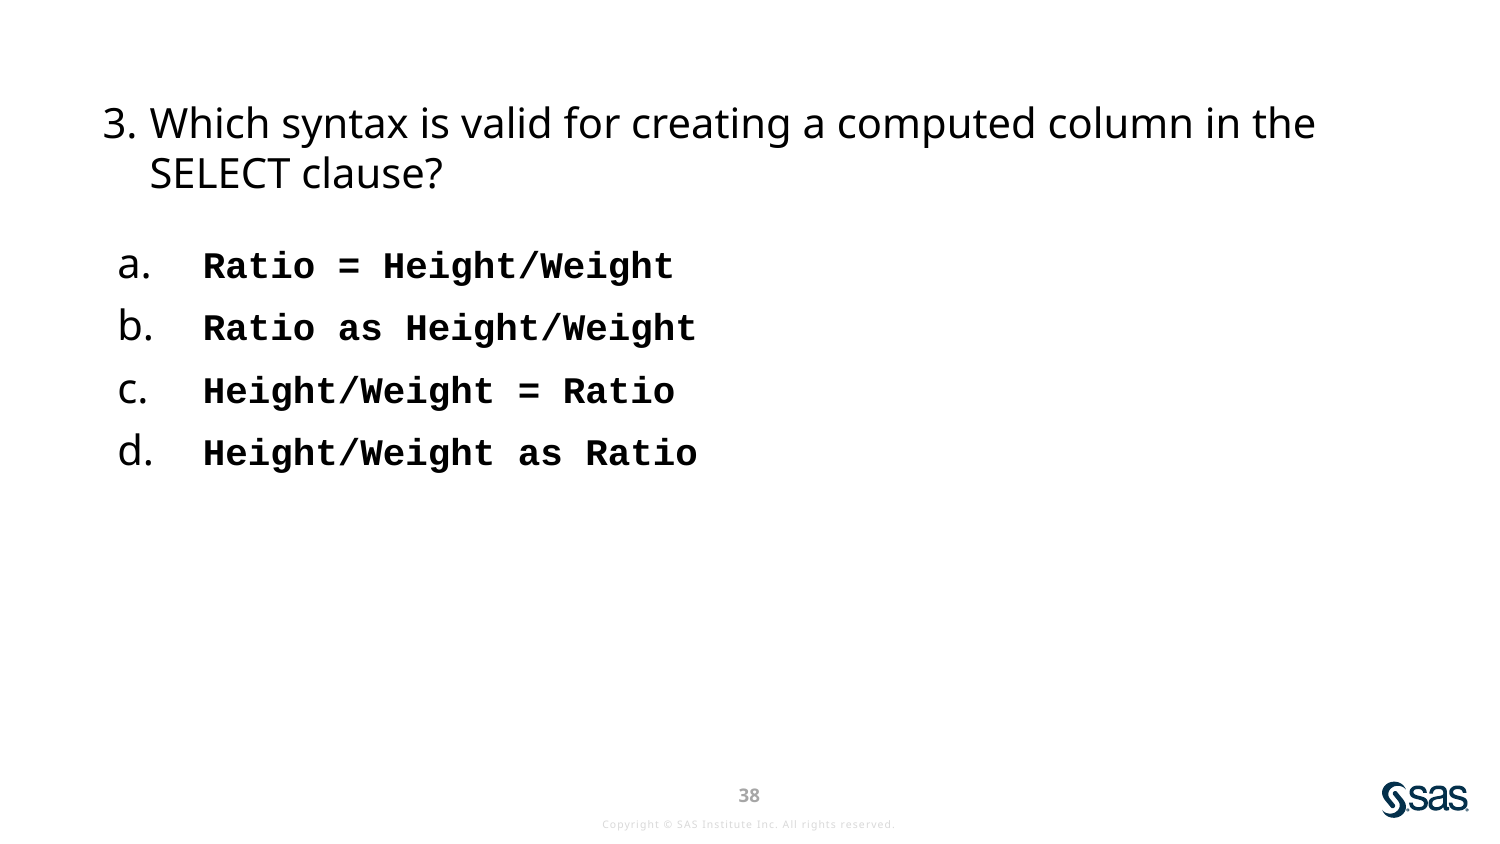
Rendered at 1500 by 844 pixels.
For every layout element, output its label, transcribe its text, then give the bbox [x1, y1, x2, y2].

list Which syntax is valid for creating a computed column in the SELECT clause? Ratio = Height/Weight Ratio as Height/Weight Height/Weight = Ratio Height/Weight as Ratio [102, 96, 1398, 694]
